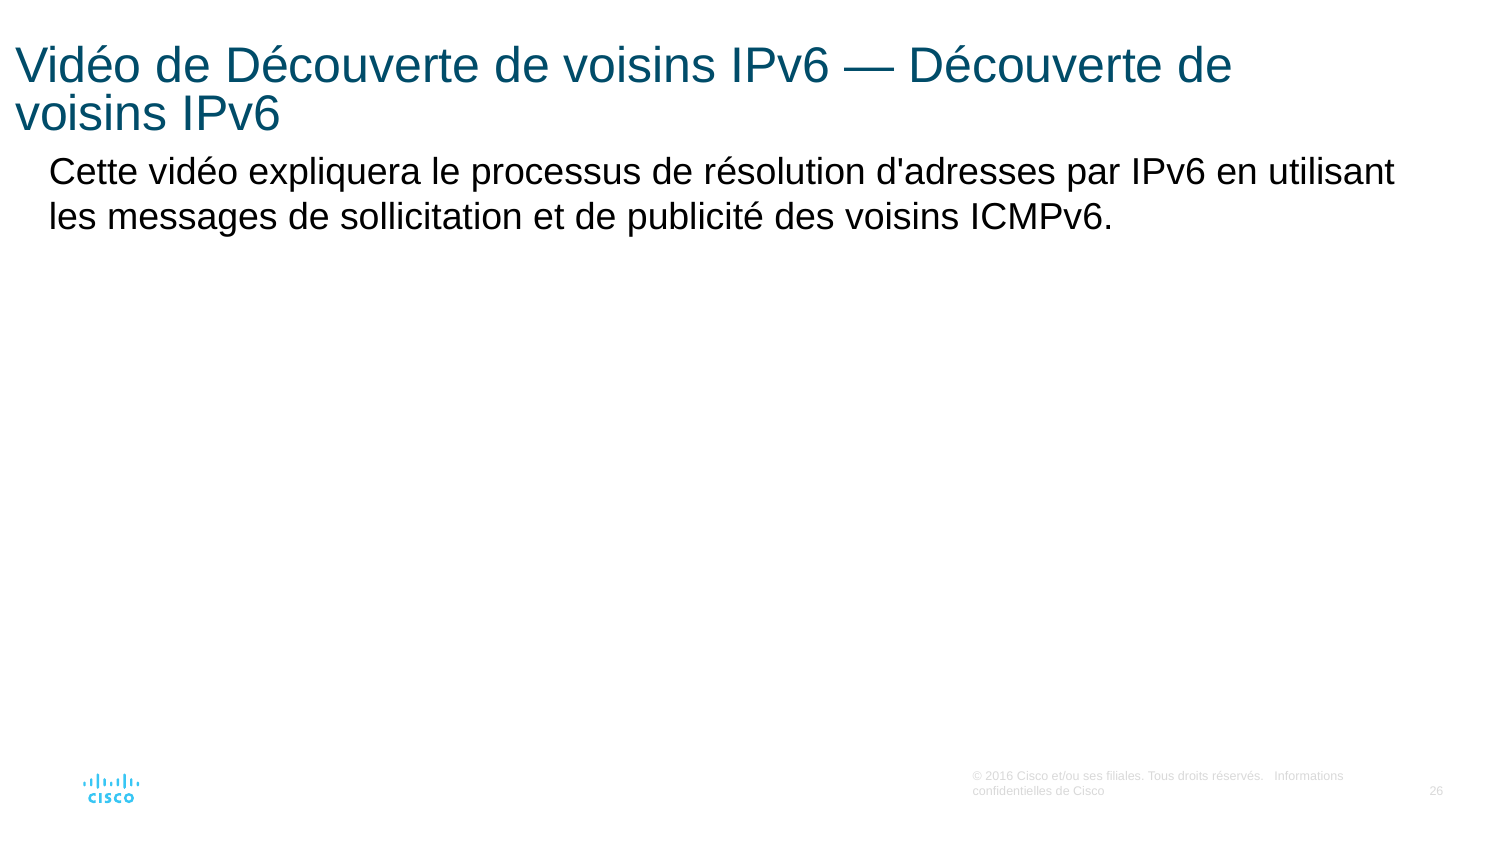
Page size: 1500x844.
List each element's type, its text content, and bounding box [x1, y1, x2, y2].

list Cette vidéo expliquera le processus de résolution d'adresses par IPv6 en utilisant les messages de sollicitation et de publicité des voisins ICMPv6. [34, 139, 1437, 726]
title Vidéo de Découverte de voisins IPv6 — Découverte de voisins IPv6 [0, 0, 1369, 121]
